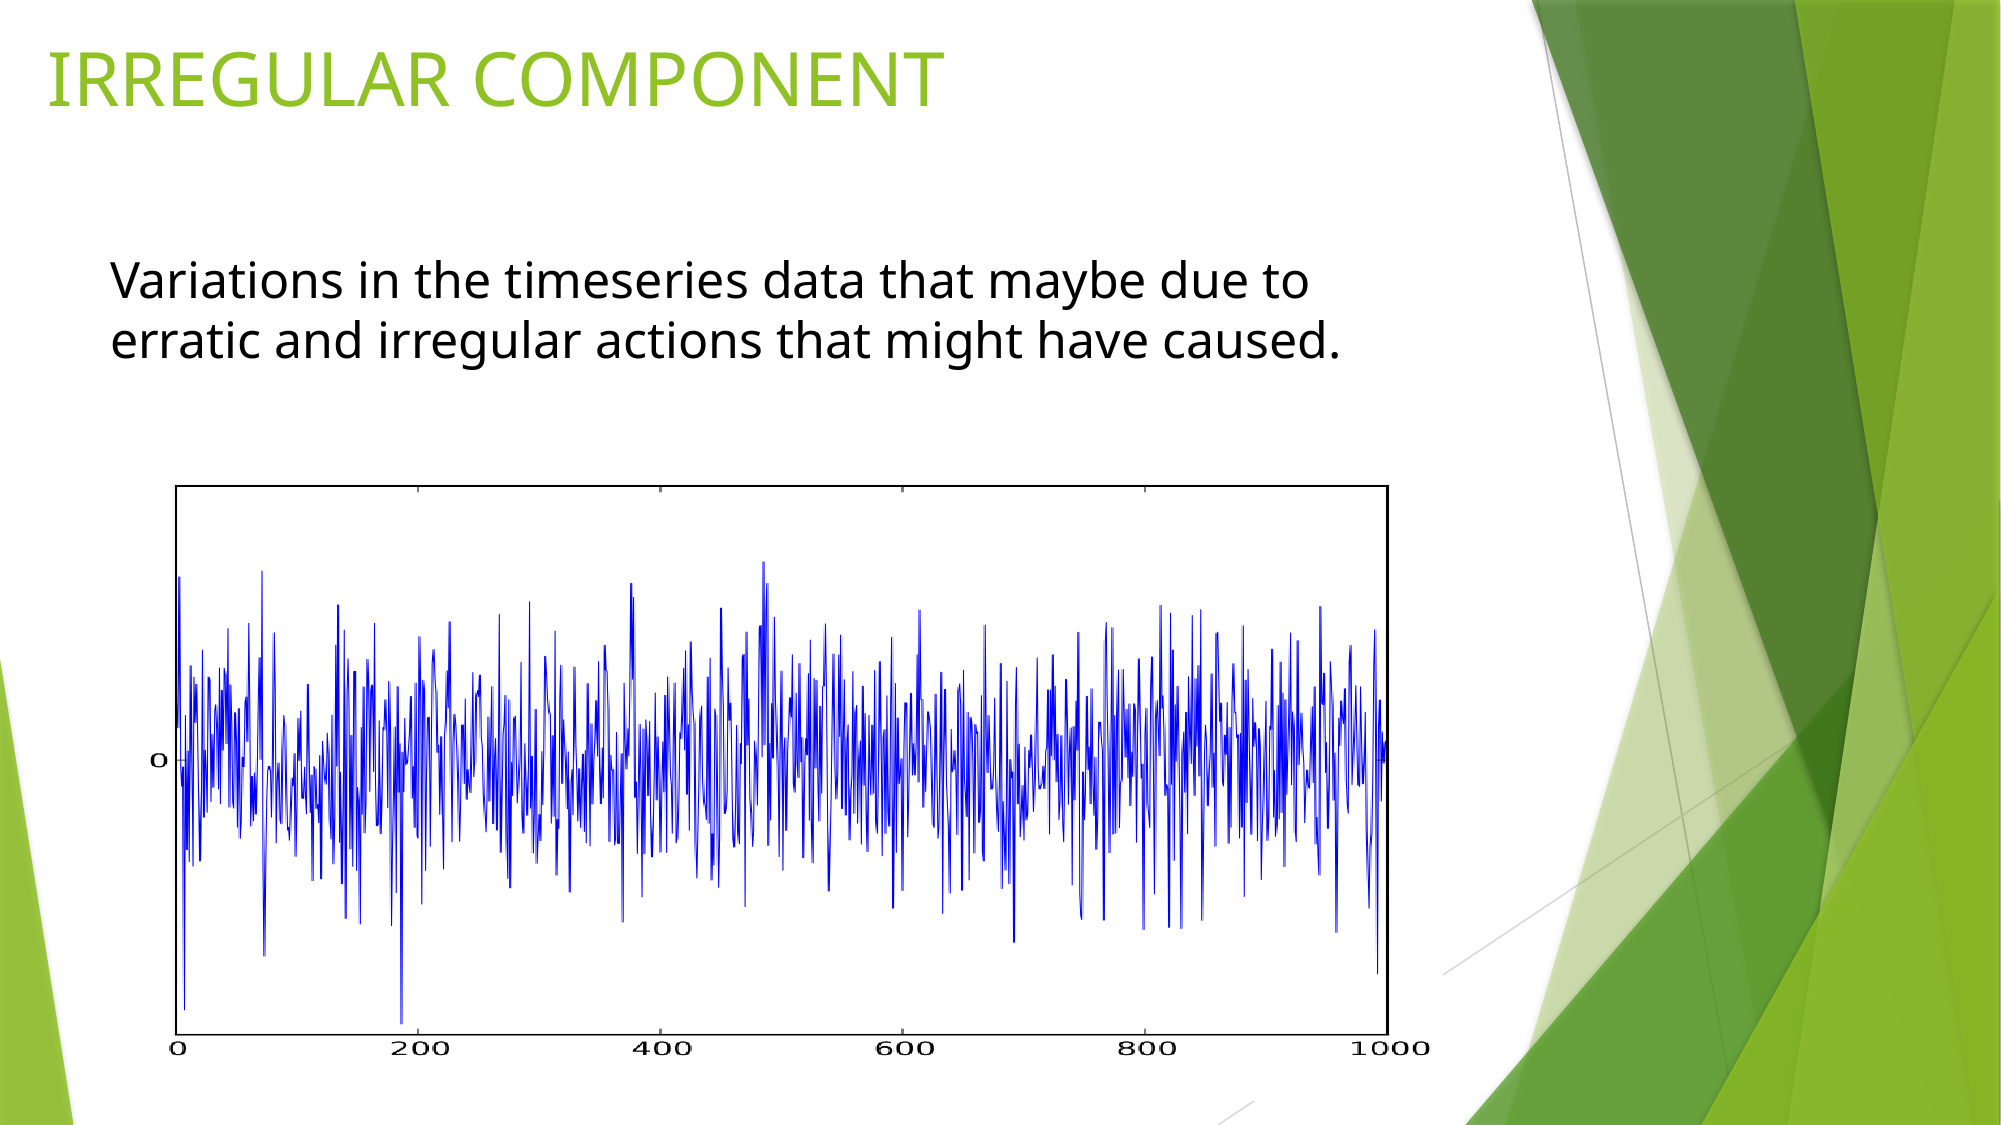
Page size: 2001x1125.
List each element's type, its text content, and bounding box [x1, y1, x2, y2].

text_box Variations in the timeseries data that maybe due to erratic and irregular actions that might have caused. [95, 241, 1417, 376]
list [121, 463, 1444, 1102]
title IRREGULAR COMPONENT [33, 24, 1444, 242]
